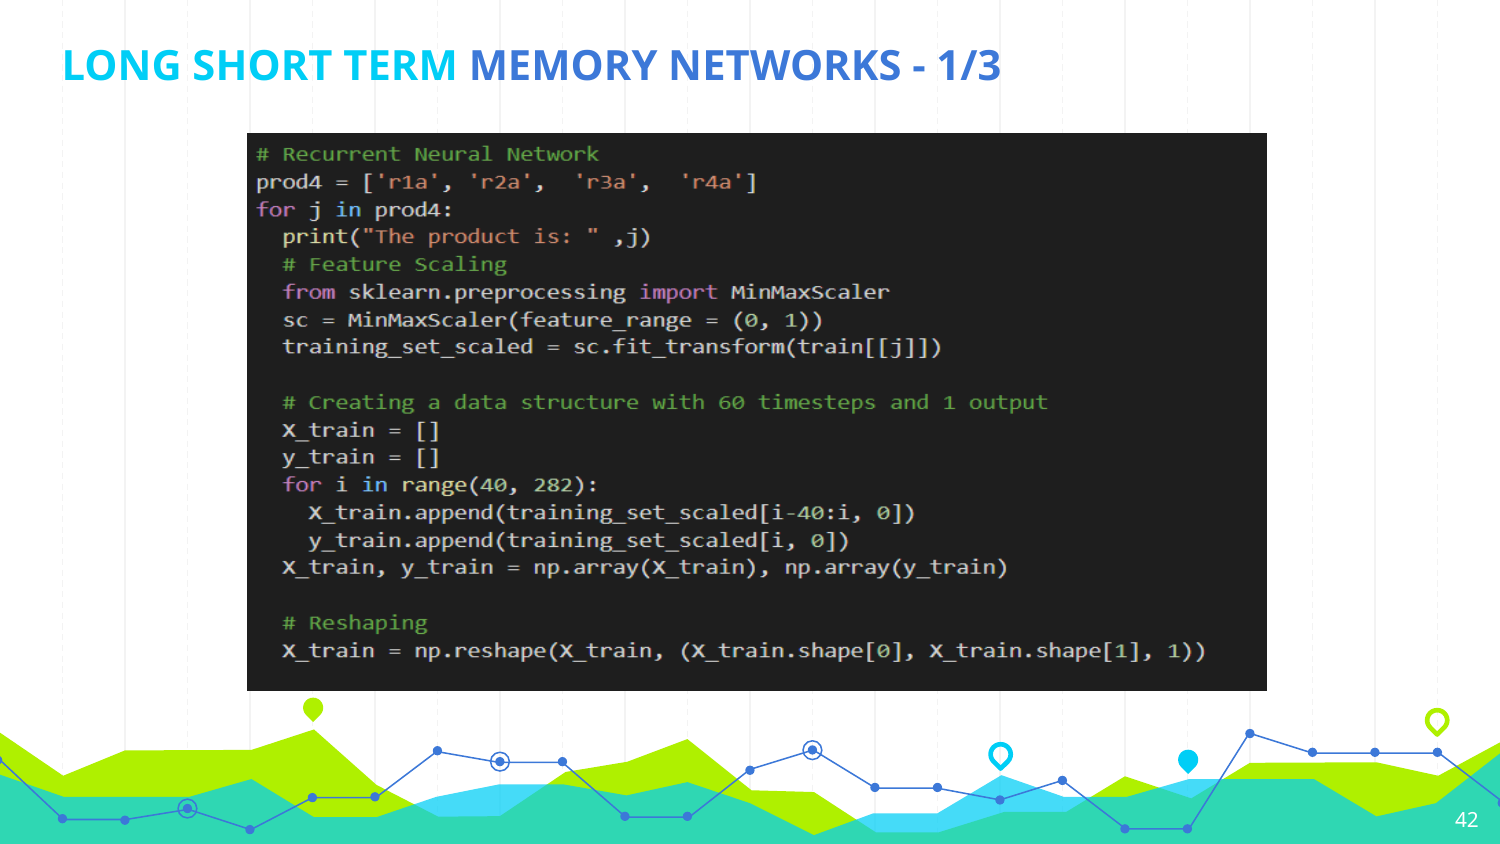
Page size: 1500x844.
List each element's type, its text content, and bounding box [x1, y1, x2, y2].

slide_number 42 [1403, 791, 1494, 844]
title LONG SHORT TERM MEMORY NETWORKS - 1/3 [46, 18, 1195, 104]
picture [247, 133, 1267, 691]
